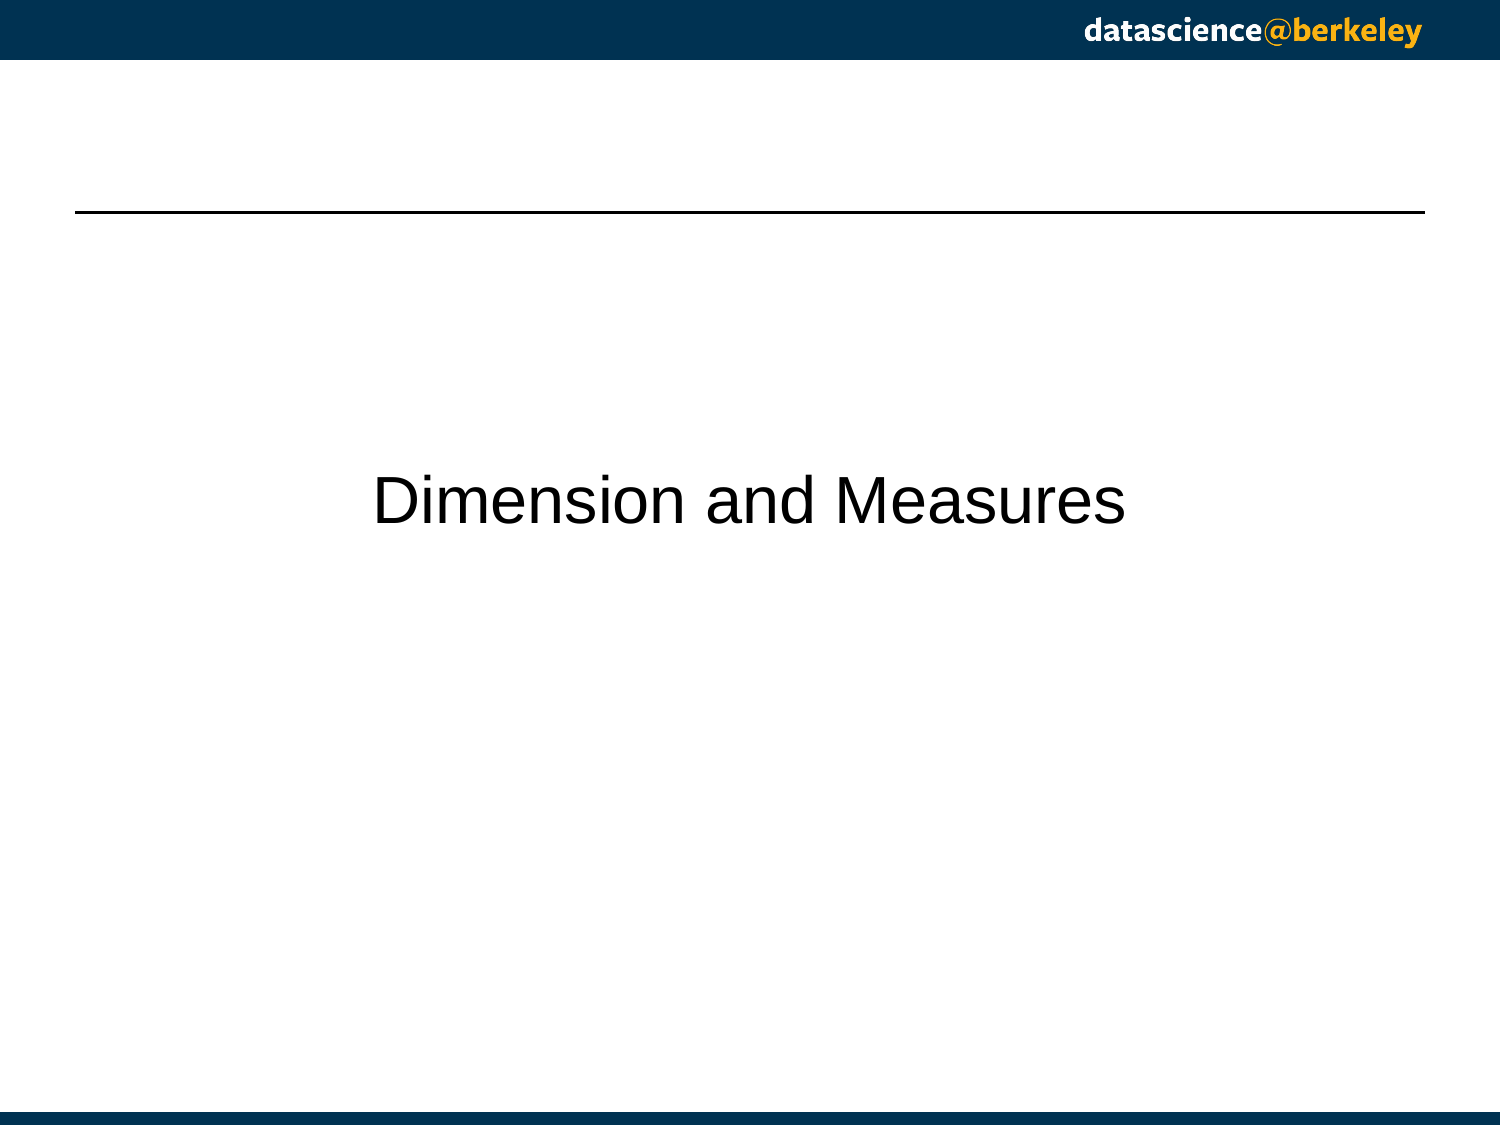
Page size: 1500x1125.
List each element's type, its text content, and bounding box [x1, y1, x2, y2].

list Dimension and Measures [75, 262, 1425, 1005]
picture [1079, 10, 1431, 52]
